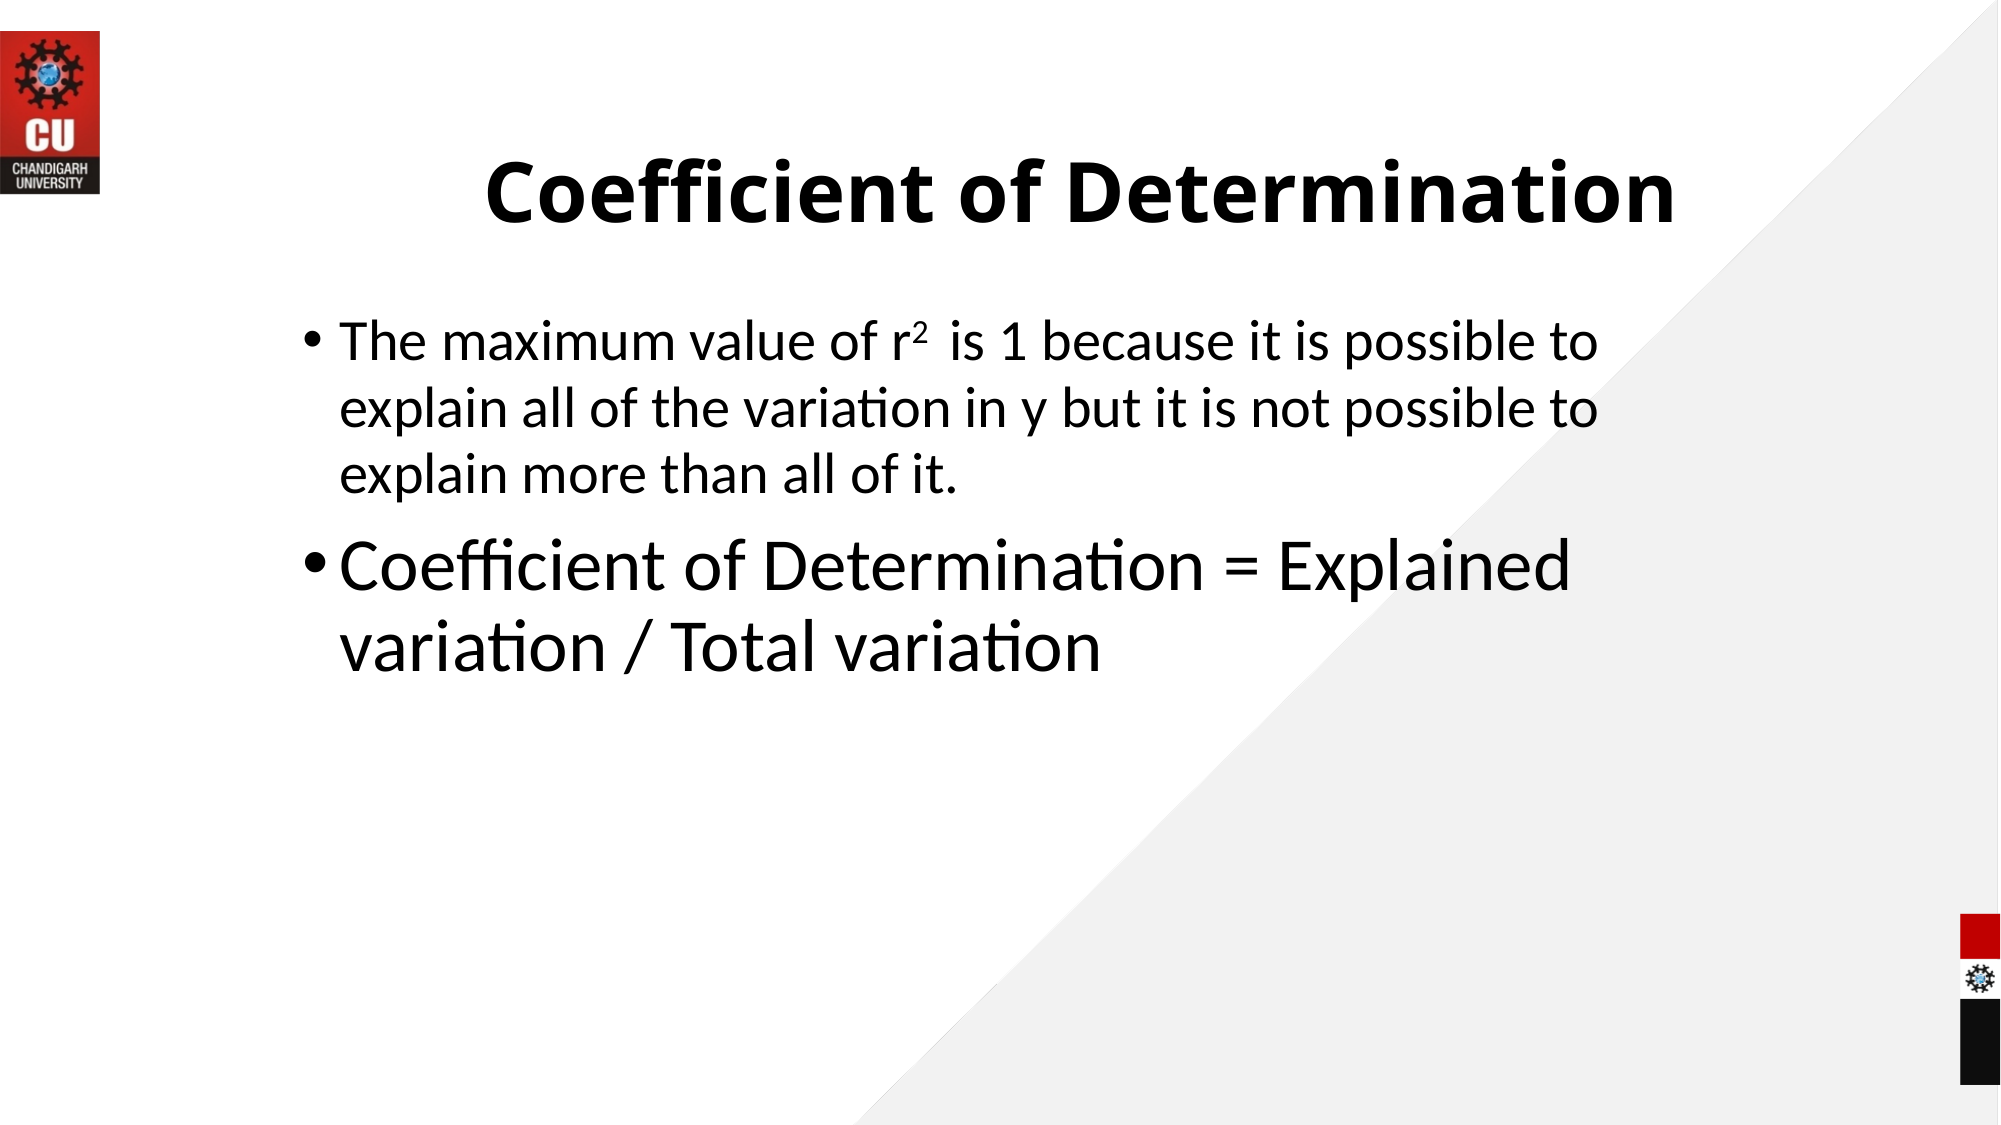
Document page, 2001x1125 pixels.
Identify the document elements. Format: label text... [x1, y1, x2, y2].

title Coefficient of Determination [425, 137, 1700, 250]
picture [0, 0, 2001, 1125]
list The maximum value of r2 is 1 because it is possible to explain all of the variation in y but it is not possible to explain more than all of it. Coefficient of Determination = Explained variation / Total variation [287, 299, 1713, 1050]
